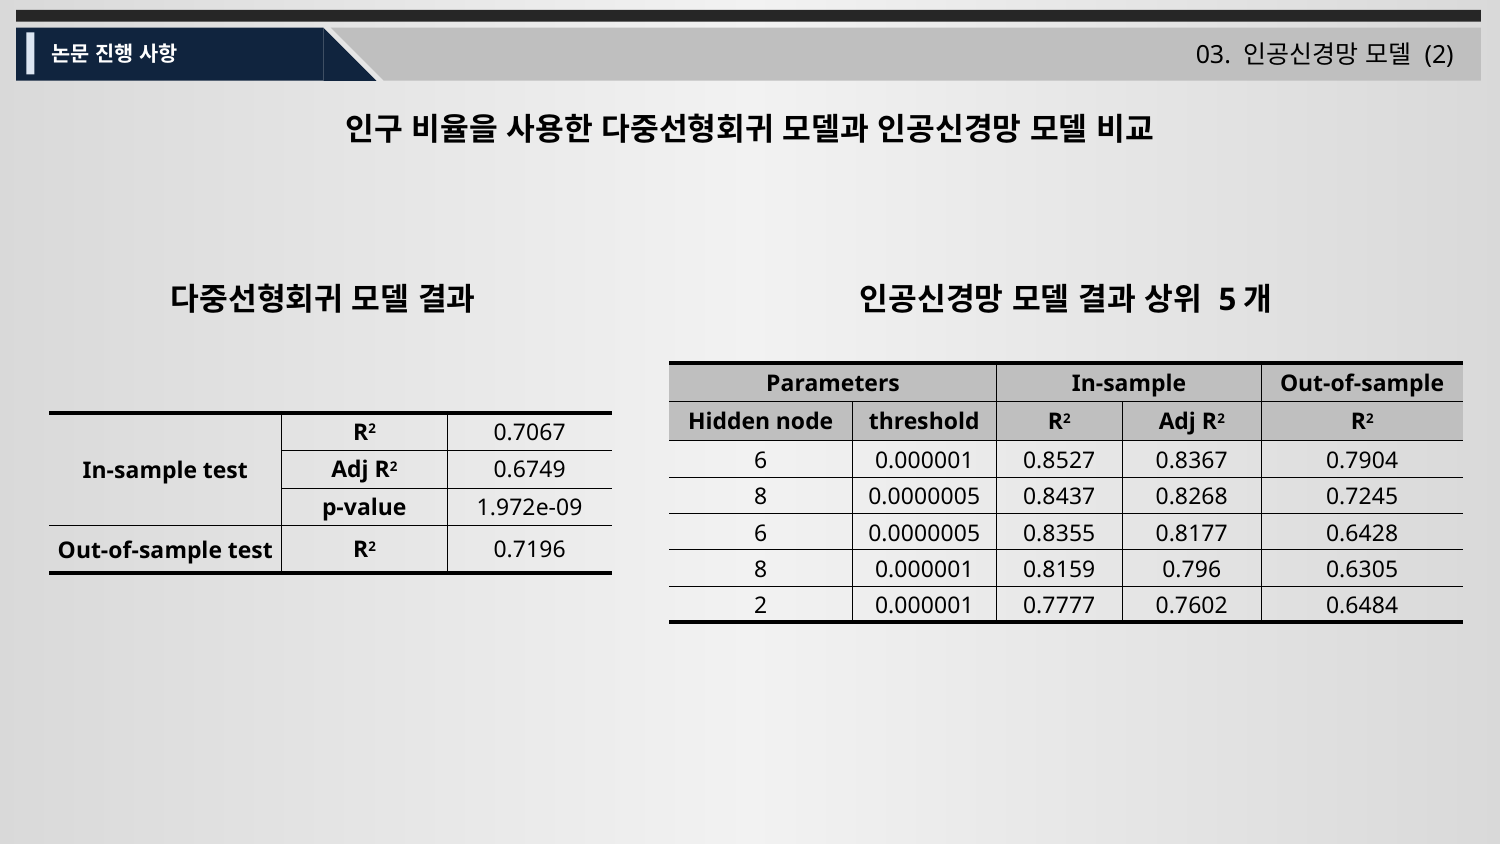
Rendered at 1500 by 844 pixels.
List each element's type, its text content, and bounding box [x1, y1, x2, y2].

table_cell R2 [997, 402, 1122, 440]
table_cell 0.6305 [1262, 550, 1463, 586]
table_header R2 [282, 415, 447, 450]
table_cell 0.0000005 [853, 478, 996, 513]
table_cell 0.7904 [1262, 441, 1463, 477]
text_box [24, 30, 37, 76]
text_box [321, 25, 328, 83]
table_cell Adj R2 [282, 451, 447, 488]
table_cell 0.7196 [448, 526, 612, 571]
table_cell 0.8159 [997, 550, 1122, 586]
text_box 다중선형회귀 모델 결과 [140, 272, 507, 325]
table_cell 0.000001 [853, 587, 996, 620]
text_box 논문 진행 사항 [36, 33, 207, 73]
table_header In-sample [997, 365, 1261, 401]
table_cell R2 [1262, 402, 1463, 440]
table_cell 0.8367 [1123, 441, 1261, 477]
table_cell 0.8527 [997, 441, 1122, 477]
table_cell 8 [669, 478, 852, 513]
table_cell Out-of-sample test [49, 526, 281, 571]
table_cell 6 [669, 514, 852, 549]
table_cell 0.8268 [1123, 478, 1261, 513]
table_cell 1.972e-09 [448, 489, 612, 525]
table_cell 0.6428 [1262, 514, 1463, 549]
table_cell 0.7777 [997, 587, 1122, 620]
table_header 0.7067 [448, 415, 612, 450]
table_cell 0.796 [1123, 550, 1261, 586]
table_cell Adj R2 [1123, 402, 1261, 440]
table_cell 0.000001 [853, 550, 996, 586]
table_cell 2 [669, 587, 852, 620]
table_cell 0.000001 [853, 441, 996, 477]
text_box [330, 27, 1482, 81]
table_cell 0.8355 [997, 514, 1122, 549]
table_cell 0.8437 [997, 478, 1122, 513]
text_box [14, 26, 321, 83]
table_cell Hidden node [669, 402, 852, 440]
table_cell 8 [669, 550, 852, 586]
text_box 인구 비율을 사용한 다중선형회귀 모델과 인공신경망 모델 비교 [269, 101, 1231, 155]
table_cell R2 [282, 526, 447, 571]
text_box [14, 8, 1483, 24]
table_header In-sample test [49, 415, 281, 525]
table_cell 0.7602 [1123, 587, 1261, 620]
table_cell 0.8177 [1123, 514, 1261, 549]
table_cell p-value [282, 489, 447, 525]
table_cell threshold [853, 402, 996, 440]
table_header Parameters [669, 365, 996, 401]
text_box 인공신경망 모델 결과 상위 5개 [829, 272, 1303, 325]
table_cell 0.0000005 [853, 514, 996, 549]
table_header Out-of-sample [1262, 365, 1463, 401]
table_cell 0.6749 [448, 451, 612, 488]
table_cell 0.6484 [1262, 587, 1463, 620]
table_cell 6 [669, 441, 852, 477]
table_cell 0.7245 [1262, 478, 1463, 513]
